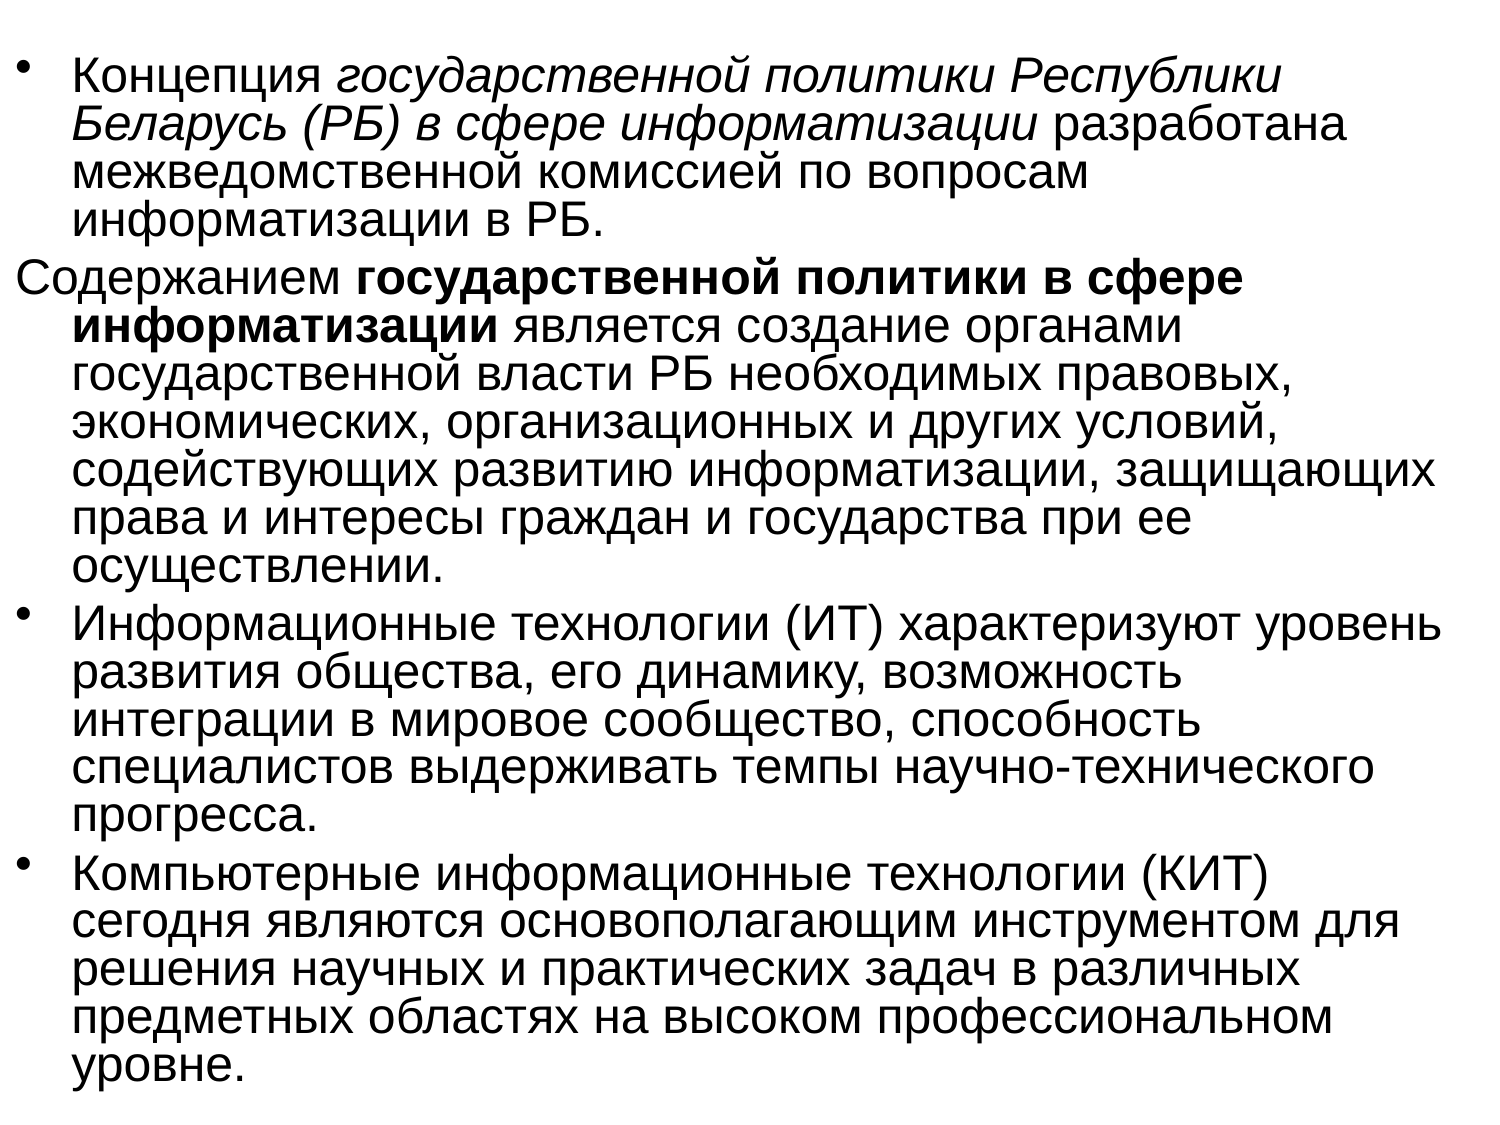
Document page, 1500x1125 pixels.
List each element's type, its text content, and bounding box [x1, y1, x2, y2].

list Концепция государственной политики Республики Беларусь (РБ) в сфере информатизации разработана межведомственной комиссией по вопросам информатизации в РБ. Содержанием государственной политики в сфере информатизации является создание органами государственной власти РБ необходимых правовых, экономических, организационных и других условий, содействующих развитию информатизации, защищающих права и интересы граждан и государства при ее осуществлении. Информационные технологии (ИТ) характеризуют уровень развития общества, его динамику, возможность интеграции в мировое сообщество, способность специалистов выдерживать темпы научно-технического прогресса. Компьютерные информационные технологии (КИТ) сегодня являются основополагающим инструментом для решения научных и практических задач в различных предметных областях на высоком профессиональном уровне. [0, 46, 1465, 1102]
